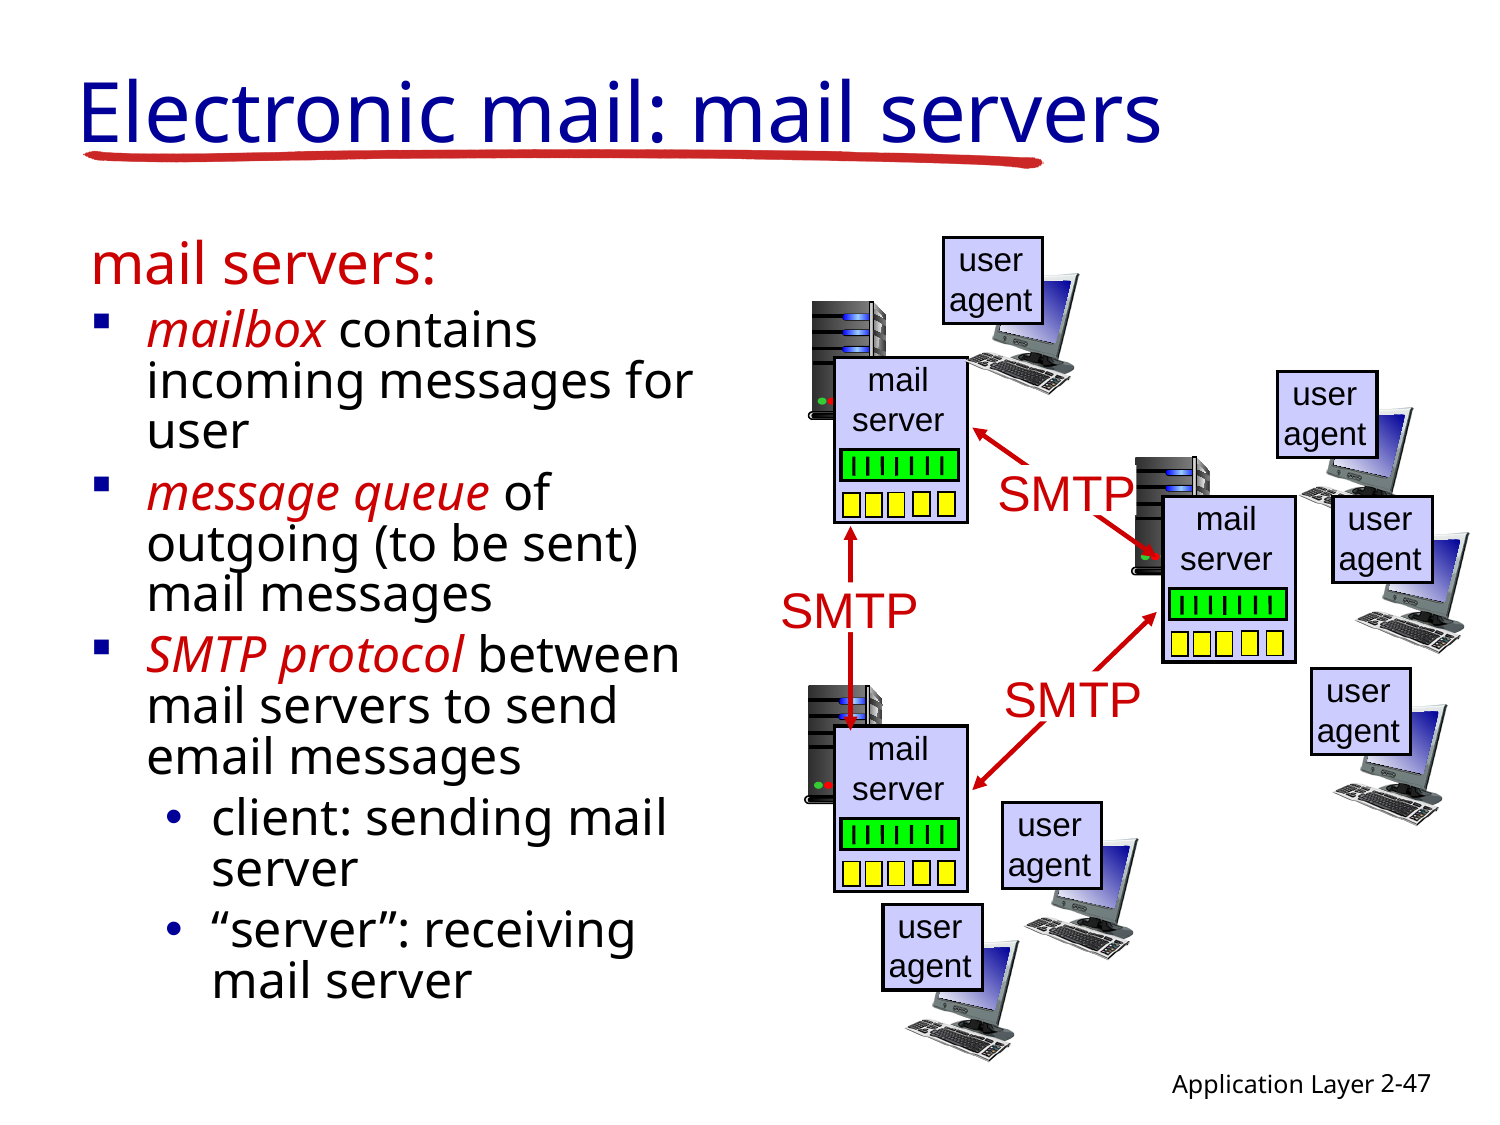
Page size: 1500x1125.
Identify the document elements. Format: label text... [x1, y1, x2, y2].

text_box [987, 659, 1158, 736]
text_box [974, 427, 1008, 452]
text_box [873, 897, 1024, 1071]
list mail servers: mailbox contains incoming messages for user message queue of outgoing (to be sent) mail messages SMTP protocol between mail servers to send email messages client: sending mail server “server”: receiving mail server [75, 229, 721, 992]
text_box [804, 685, 884, 804]
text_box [1301, 661, 1452, 835]
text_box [981, 453, 1152, 530]
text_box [1323, 489, 1474, 663]
title Electronic mail: mail servers [61, 36, 1337, 182]
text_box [1131, 533, 1157, 575]
picture [79, 144, 1055, 174]
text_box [764, 570, 935, 647]
text_box [974, 743, 1022, 790]
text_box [808, 301, 888, 420]
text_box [1162, 489, 1297, 663]
text_box [844, 530, 857, 569]
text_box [834, 719, 968, 892]
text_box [933, 230, 1085, 404]
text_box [834, 350, 968, 524]
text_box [1156, 456, 1211, 491]
text_box [1108, 611, 1157, 658]
footer Application Layer [914, 1060, 1391, 1109]
slide_number 2-47 [1365, 1059, 1477, 1106]
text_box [1267, 364, 1419, 538]
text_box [992, 795, 1143, 969]
